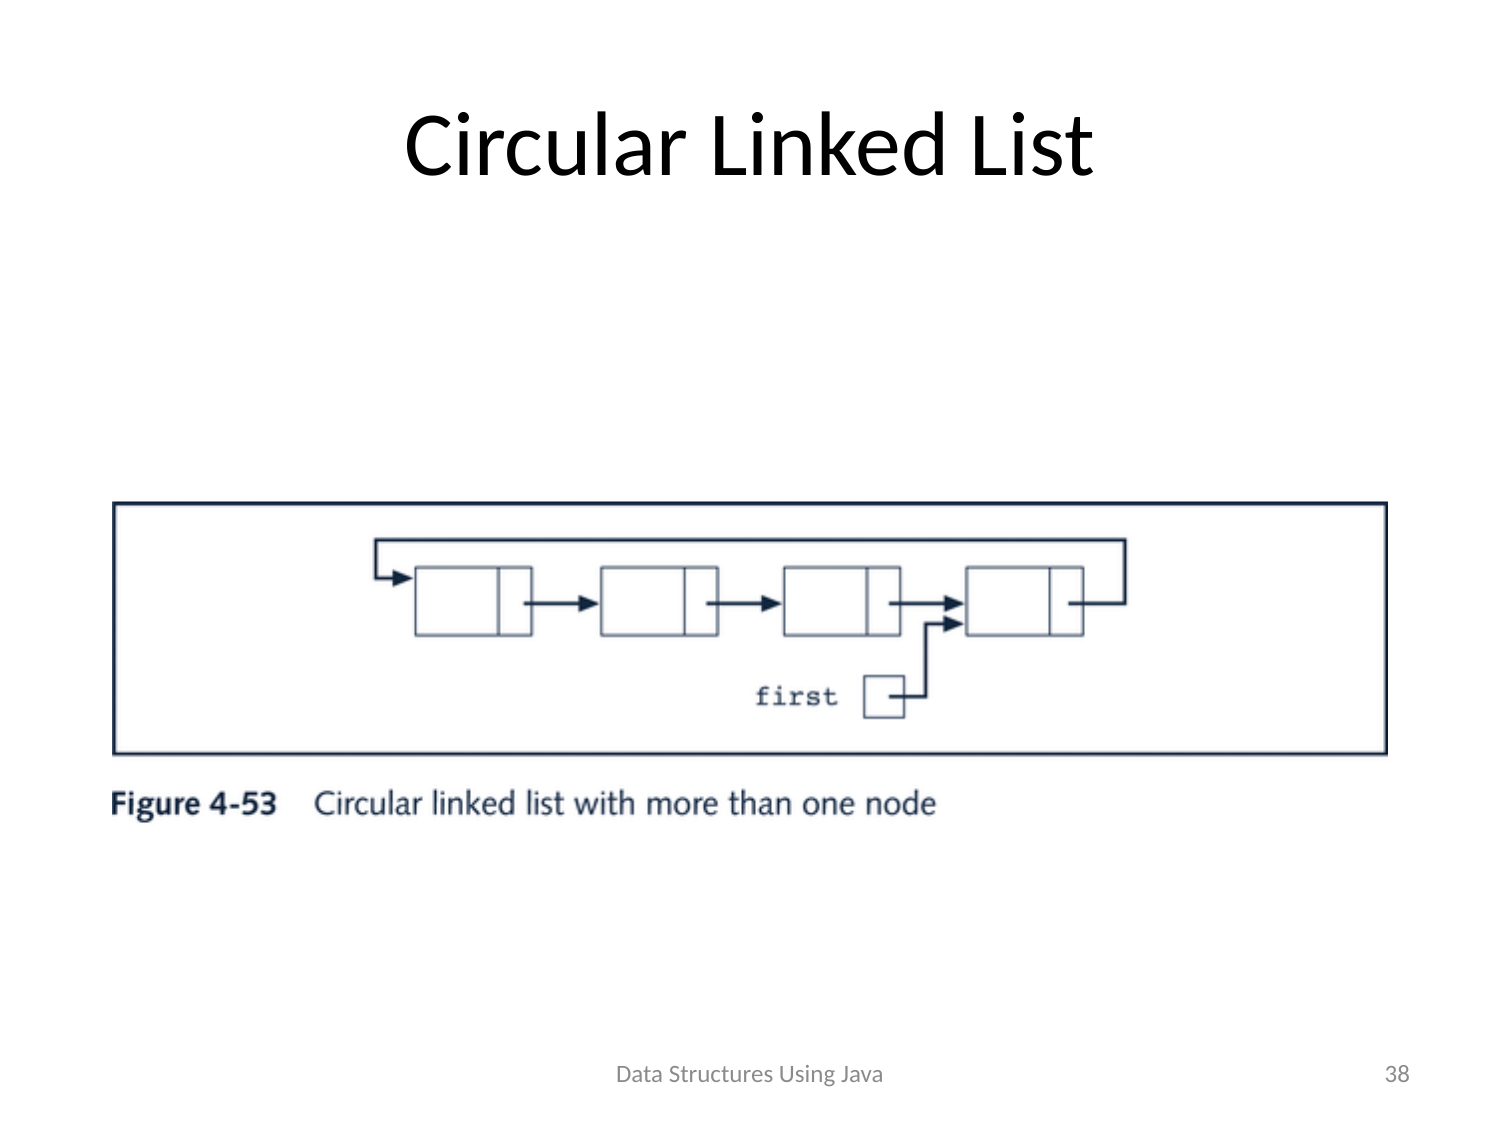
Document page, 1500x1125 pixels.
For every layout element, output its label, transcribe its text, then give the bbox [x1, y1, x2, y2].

title Circular Linked List [75, 45, 1425, 233]
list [112, 497, 1388, 828]
slide_number 38 [1074, 1042, 1425, 1103]
footer Data Structures Using Java [512, 1042, 988, 1103]
